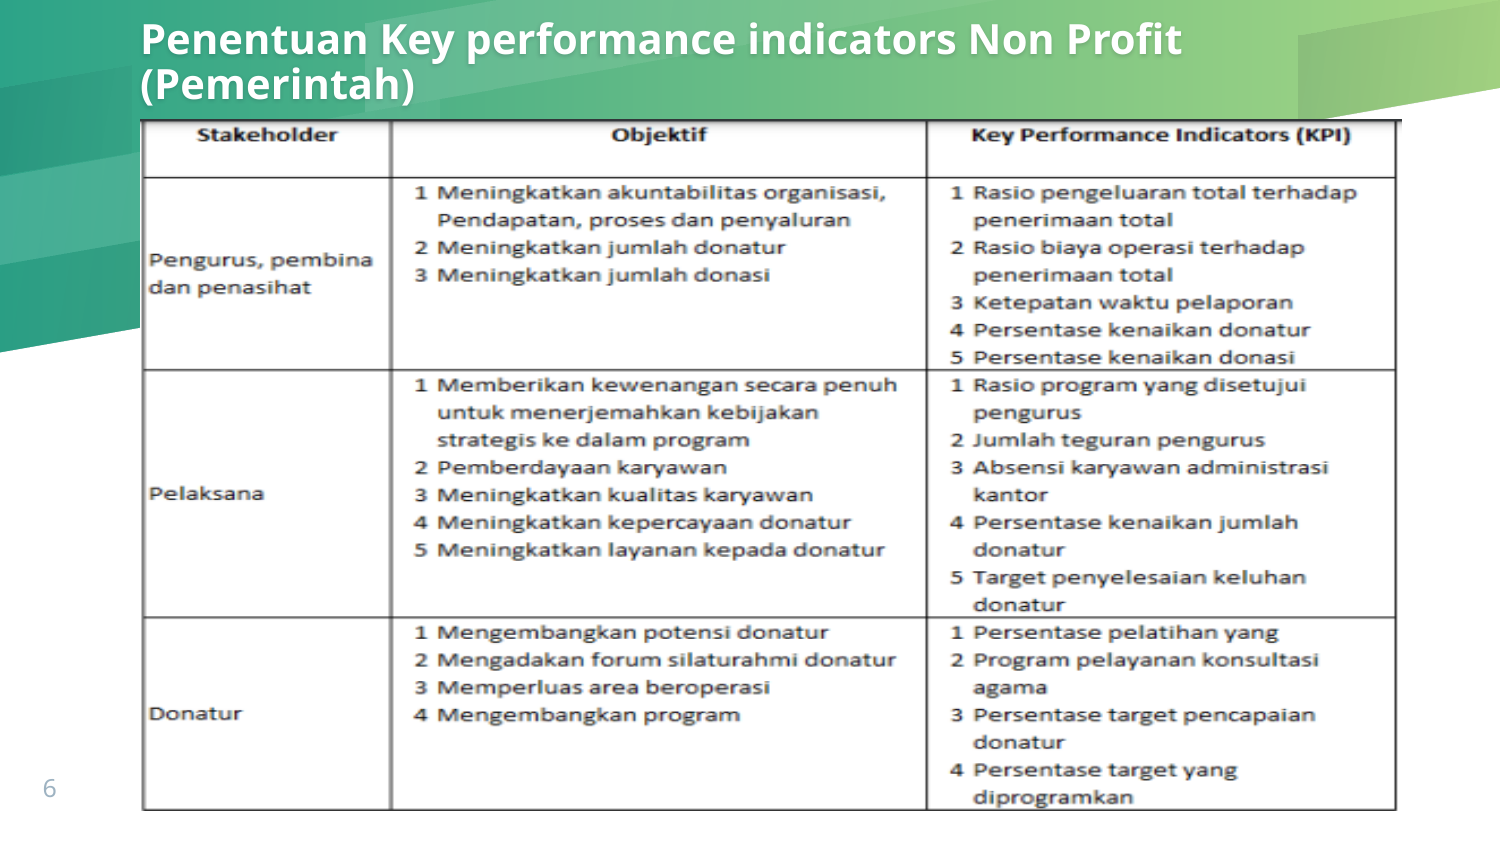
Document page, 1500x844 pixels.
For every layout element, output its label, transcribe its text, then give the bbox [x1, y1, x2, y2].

title Penentuan Key performance indicators Non Profit (Pemerintah) [140, 4, 1458, 124]
slide_number 6 [42, 766, 122, 807]
picture [139, 119, 1403, 812]
